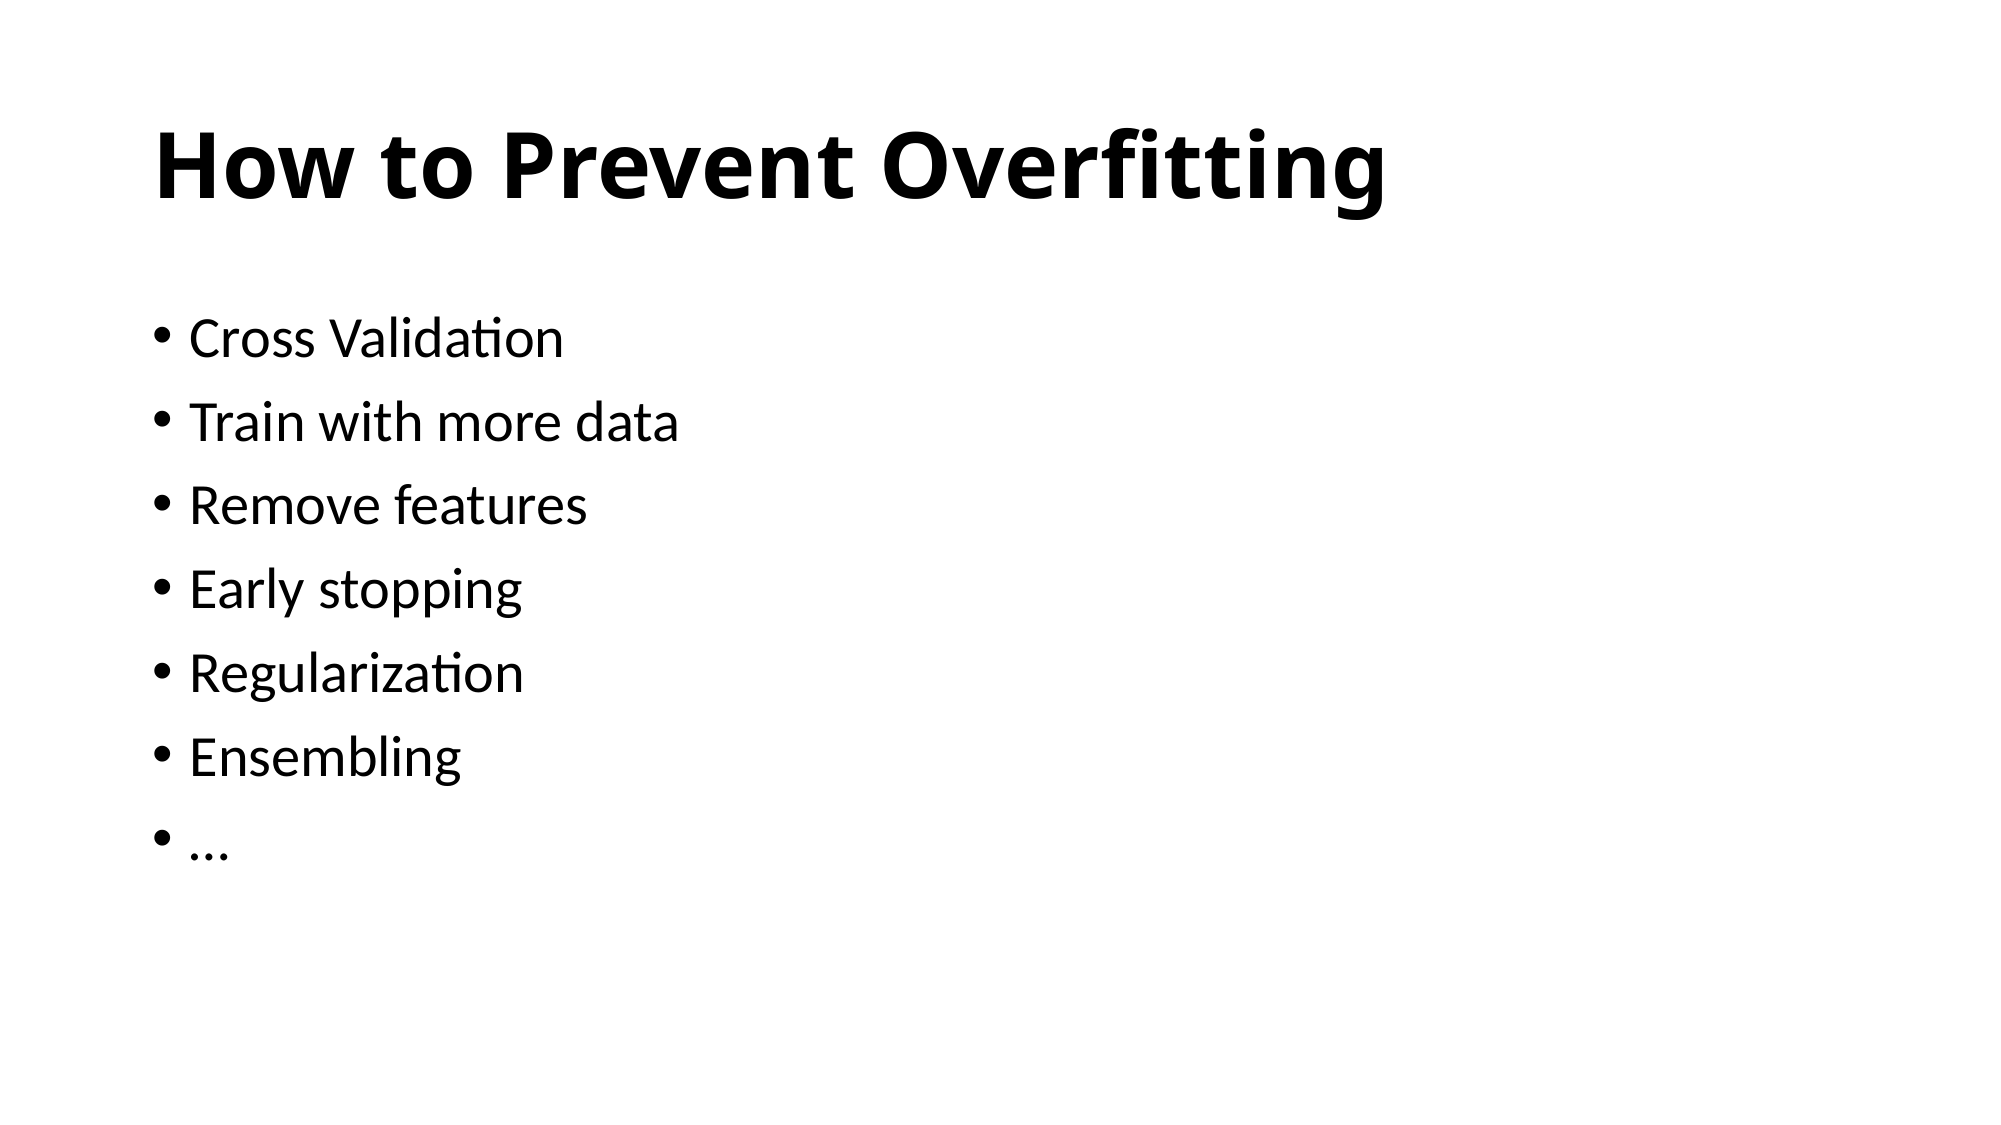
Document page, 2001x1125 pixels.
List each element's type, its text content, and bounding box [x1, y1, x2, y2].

list Cross Validation Train with more data Remove features Early stopping Regularization Ensembling … [137, 299, 1863, 1014]
title How to Prevent Overfitting [137, 59, 1863, 278]
